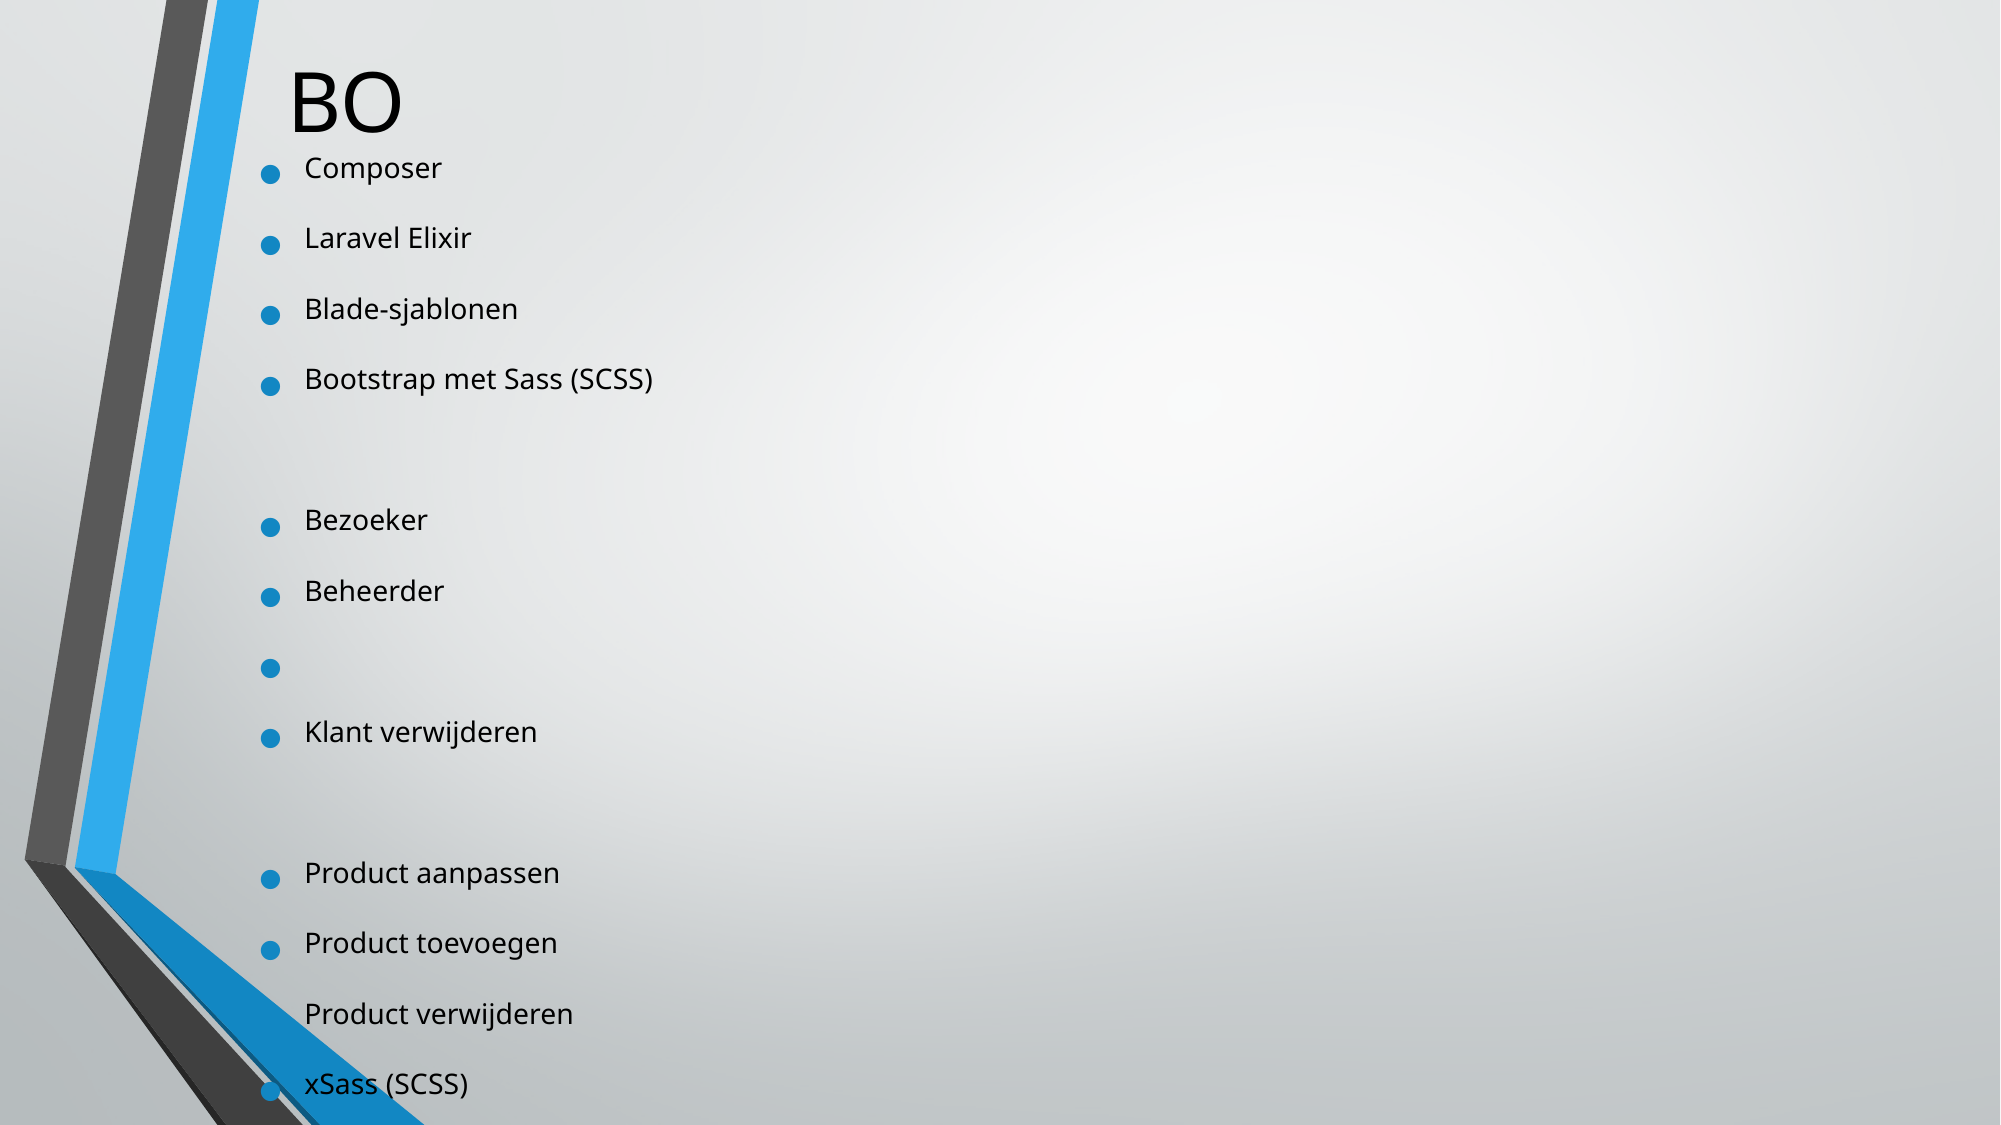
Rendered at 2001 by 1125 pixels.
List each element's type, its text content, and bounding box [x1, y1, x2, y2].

list Composer Laravel Elixir Blade-sjablonen Bootstrap met Sass (SCSS) Bezoeker Beheerder Klant verwijderen Product aanpassen Product toevoegen Product verwijderen xSass (SCSS) [243, 139, 1887, 1125]
title BO [272, 0, 1916, 243]
